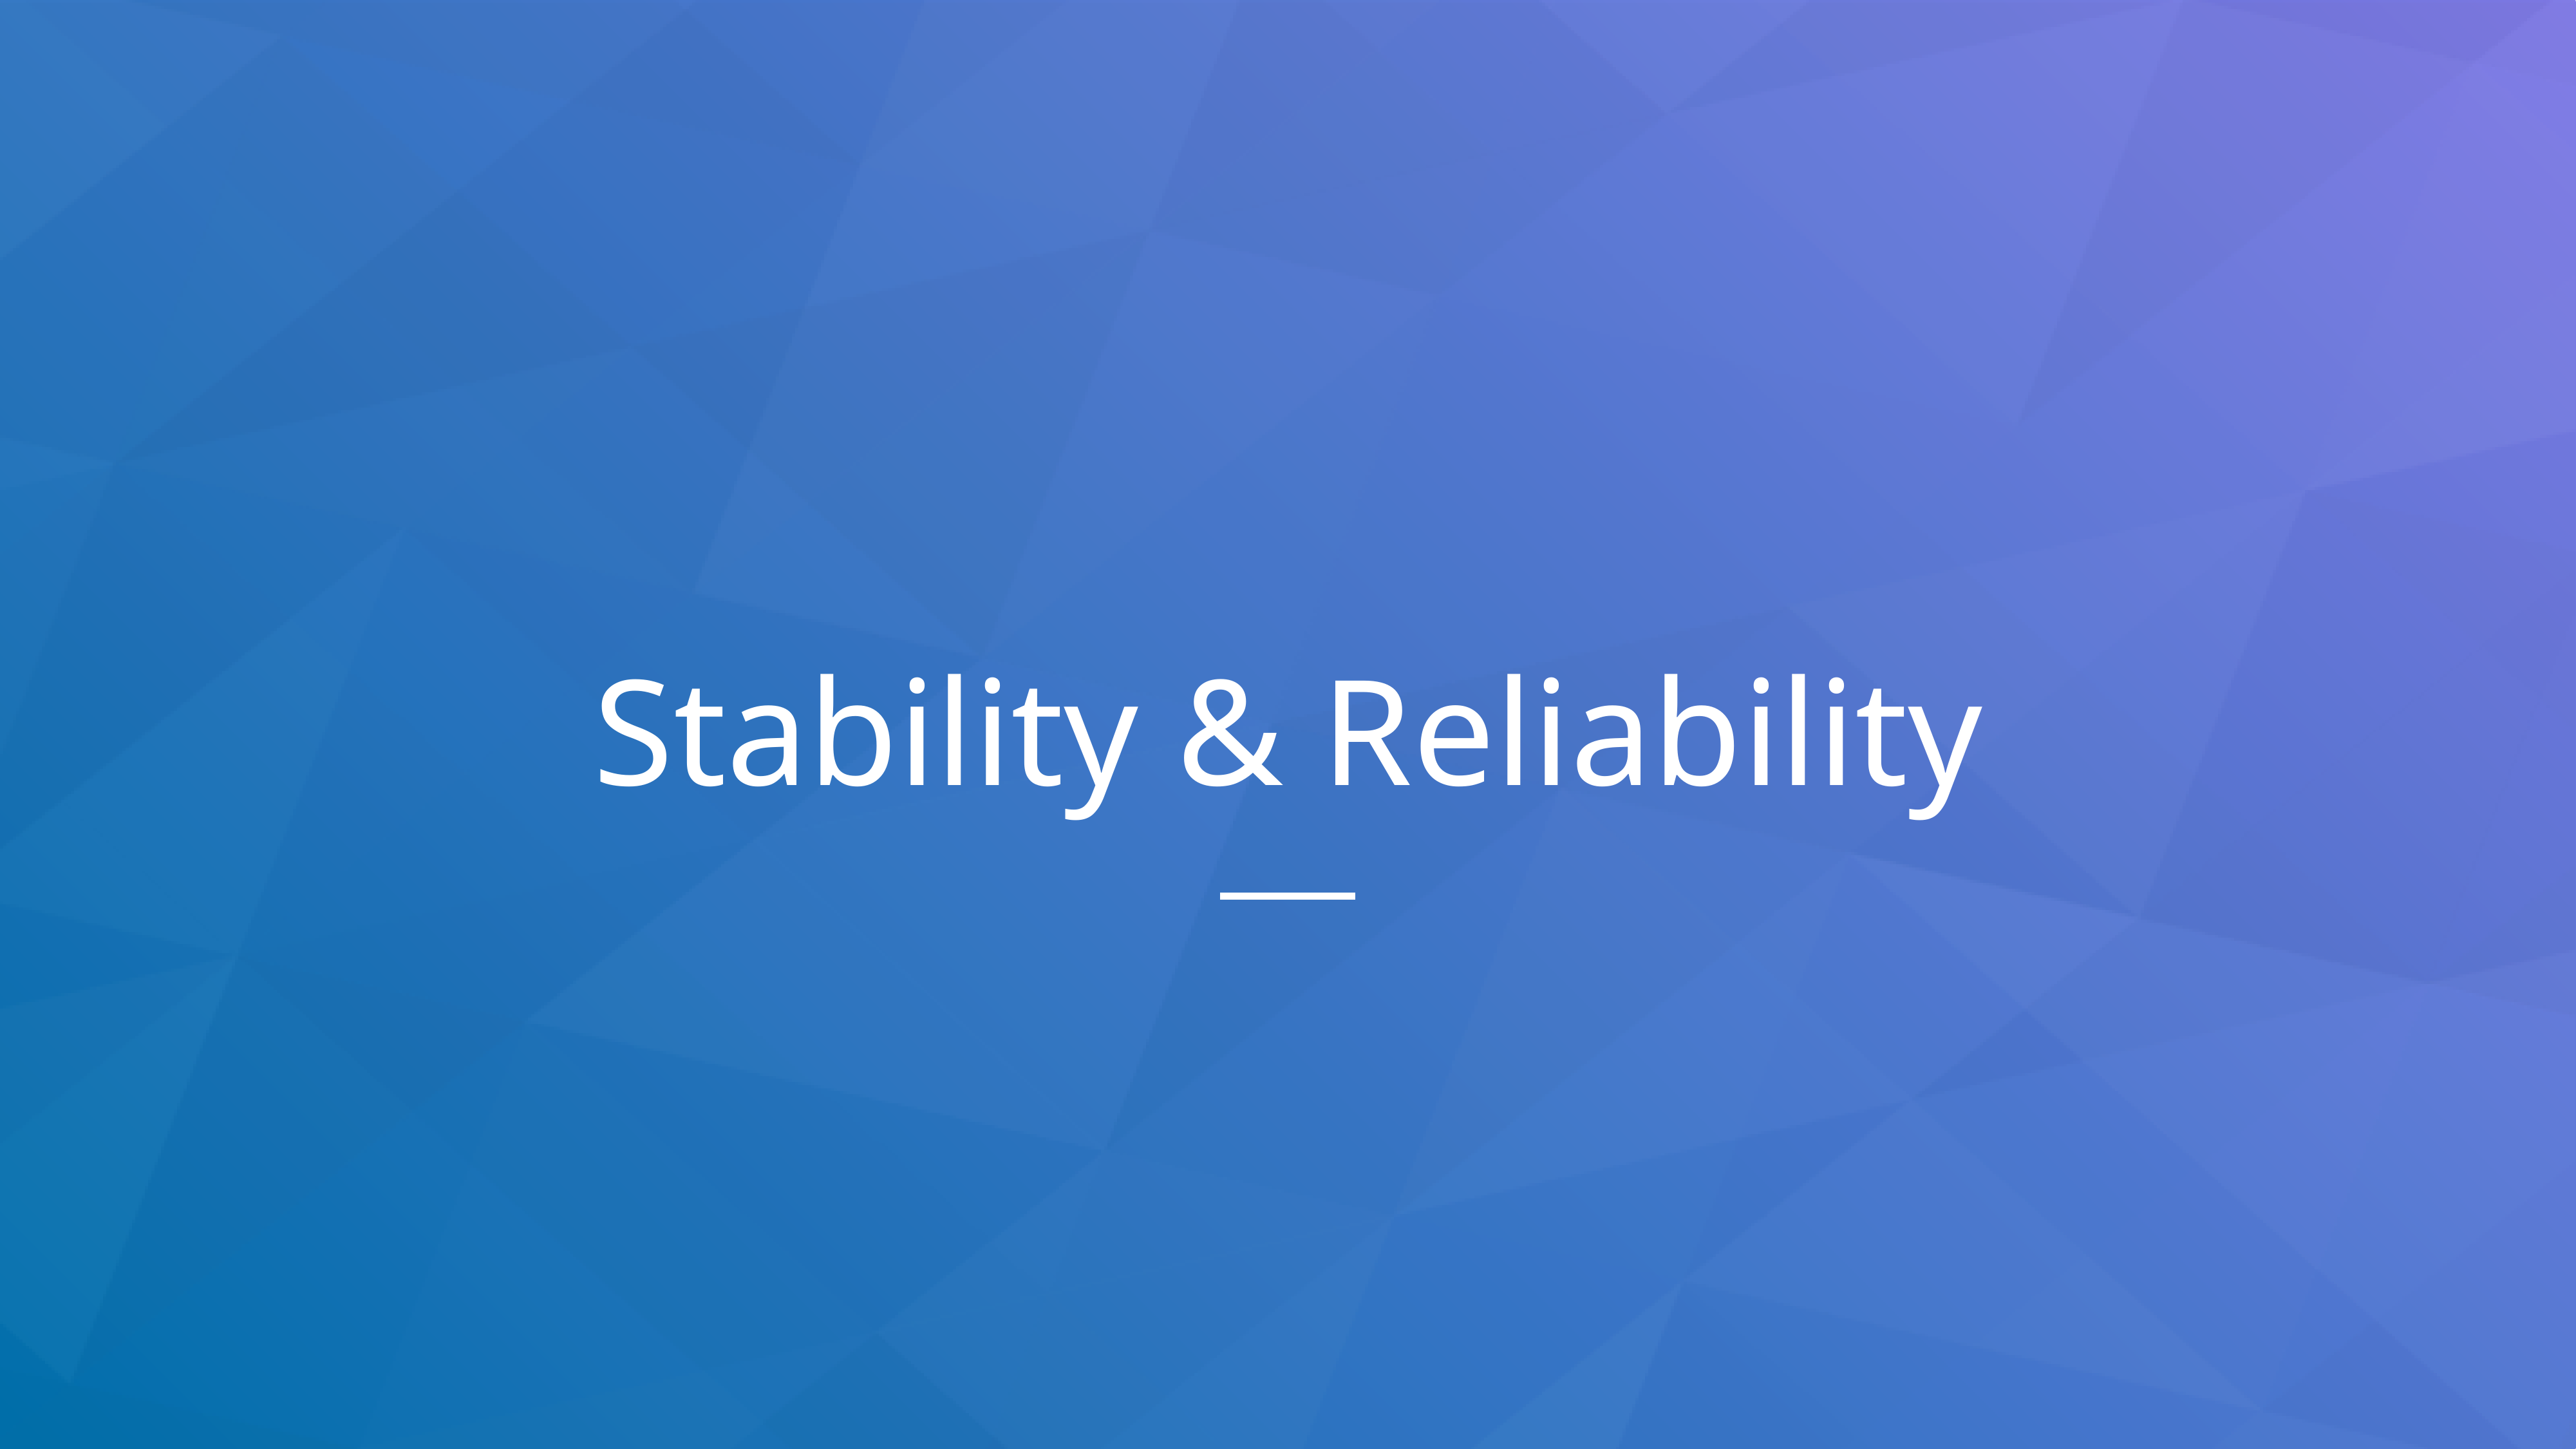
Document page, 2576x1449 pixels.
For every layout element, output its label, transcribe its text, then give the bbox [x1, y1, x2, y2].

picture [0, 0, 2576, 1449]
text_box Stability & Reliability [376, 527, 2199, 825]
